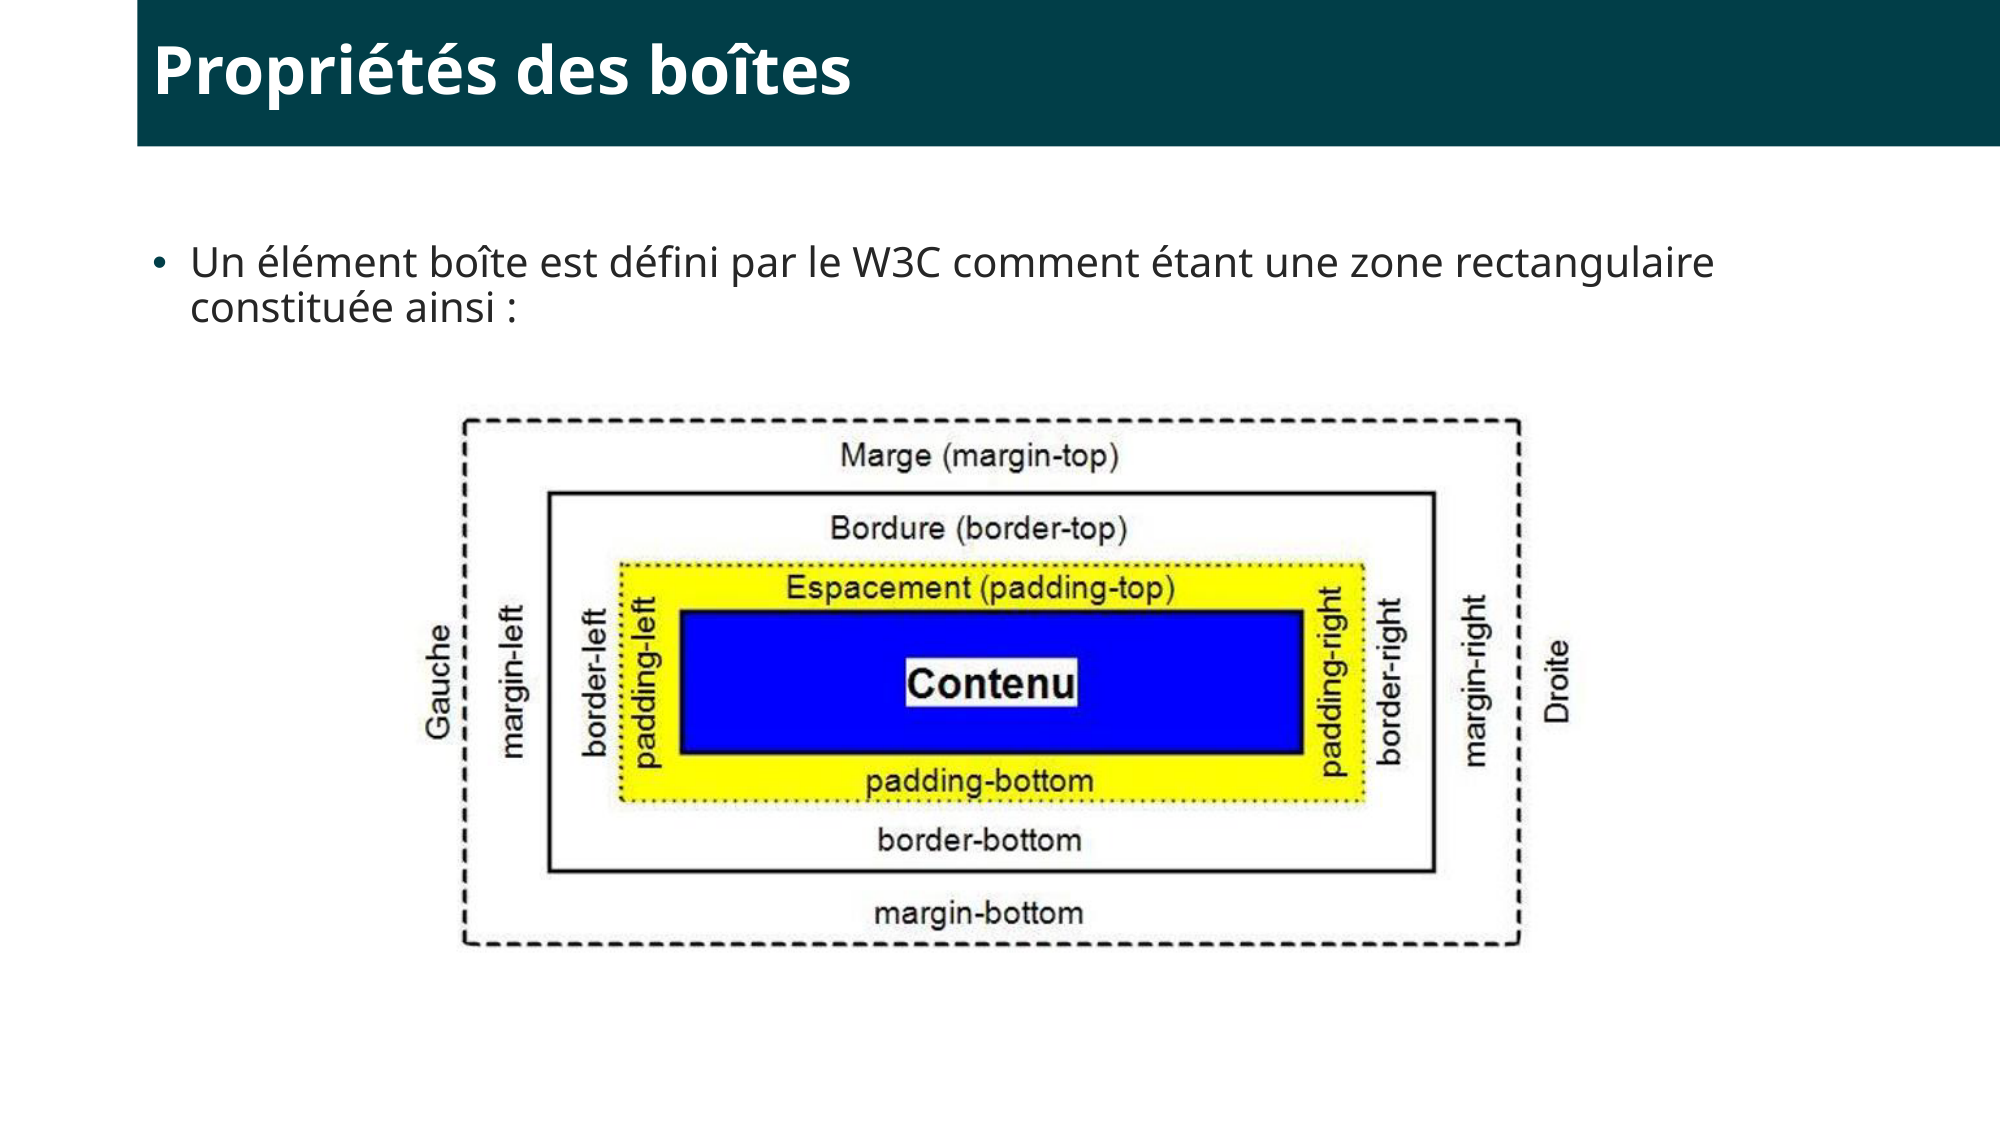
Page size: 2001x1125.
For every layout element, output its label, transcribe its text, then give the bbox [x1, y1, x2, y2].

list Un élément boîte est défini par le W3C comment étant une zone rectangulaire constituée ainsi : [137, 234, 1863, 1014]
title Propriétés des boîtes [137, 0, 1863, 147]
picture [363, 391, 1637, 979]
